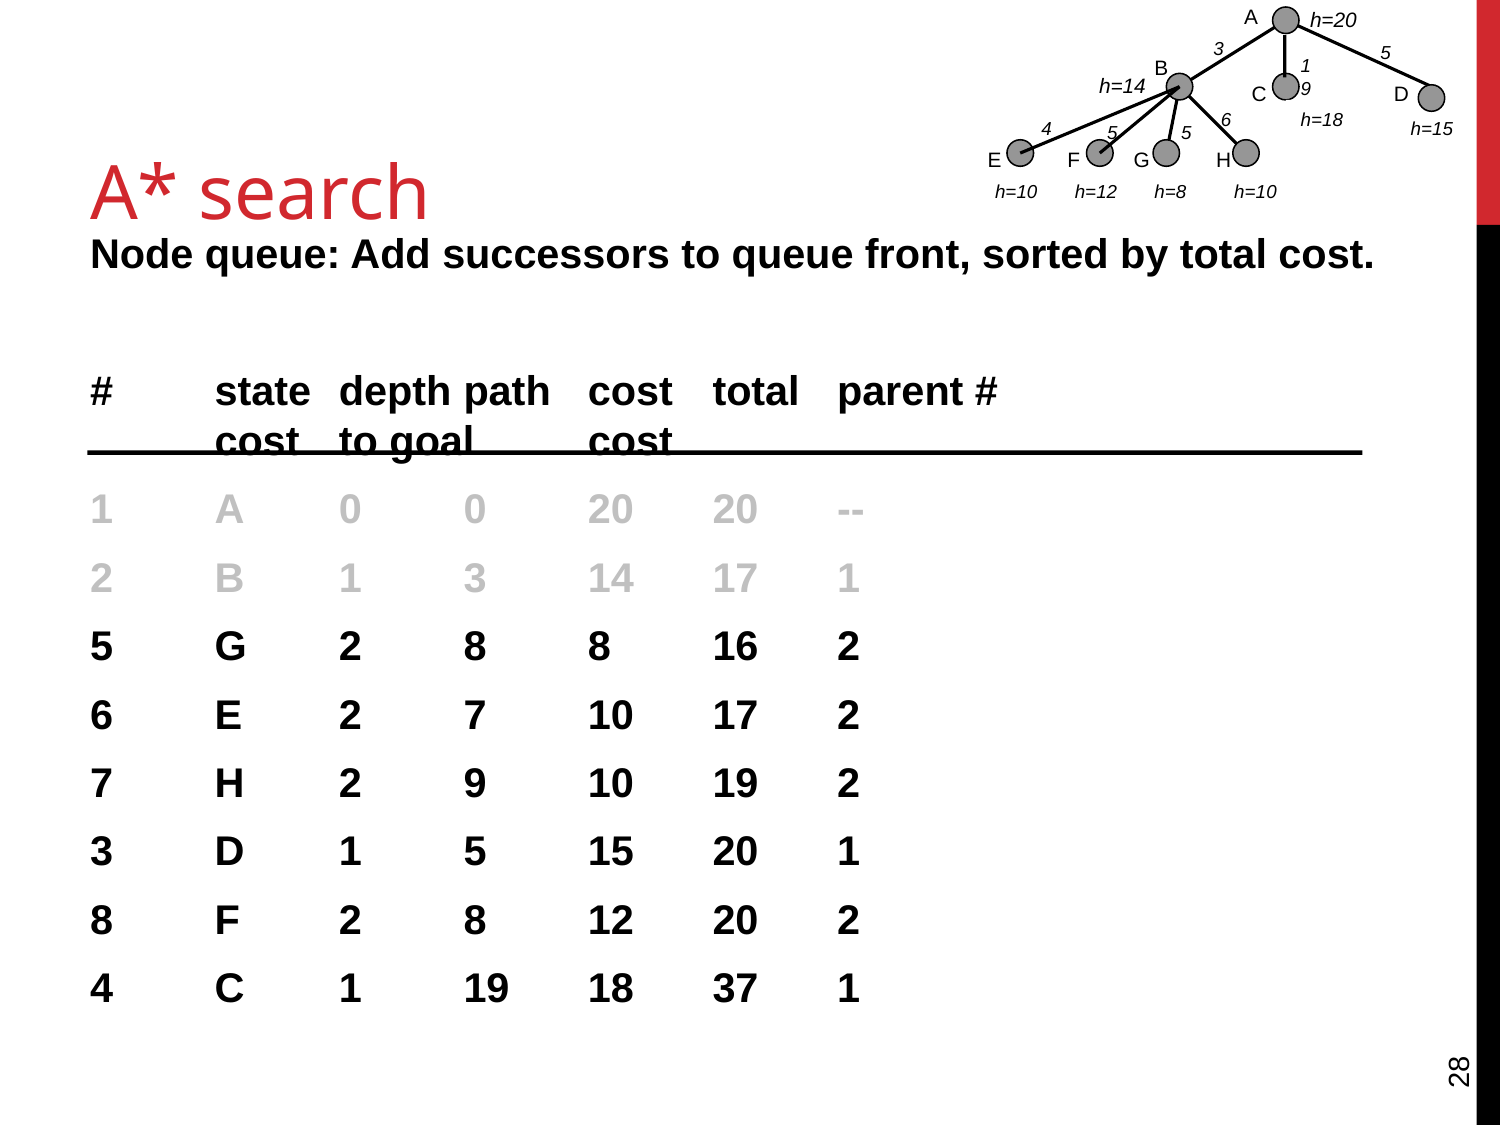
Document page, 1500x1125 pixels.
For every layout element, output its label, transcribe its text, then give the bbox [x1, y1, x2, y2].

list Node queue: Add successors to queue front, sorted by total cost. # state depth path cost total parent # cost to goal cost 1 A 0 0 20 20 -- 2 B 1 3 14 17 1 5 G 2 8 8 16 2 6 E 2 7 10 17 2 7 H 2 9 10 19 2 3 D 1 5 15 20 1 8 F 2 8 12 20 2 4 C 1 19 18 37 1 [75, 212, 1417, 1038]
title A* search [75, 25, 967, 212]
slide_number 28 [1427, 887, 1488, 1104]
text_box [972, 0, 1476, 213]
